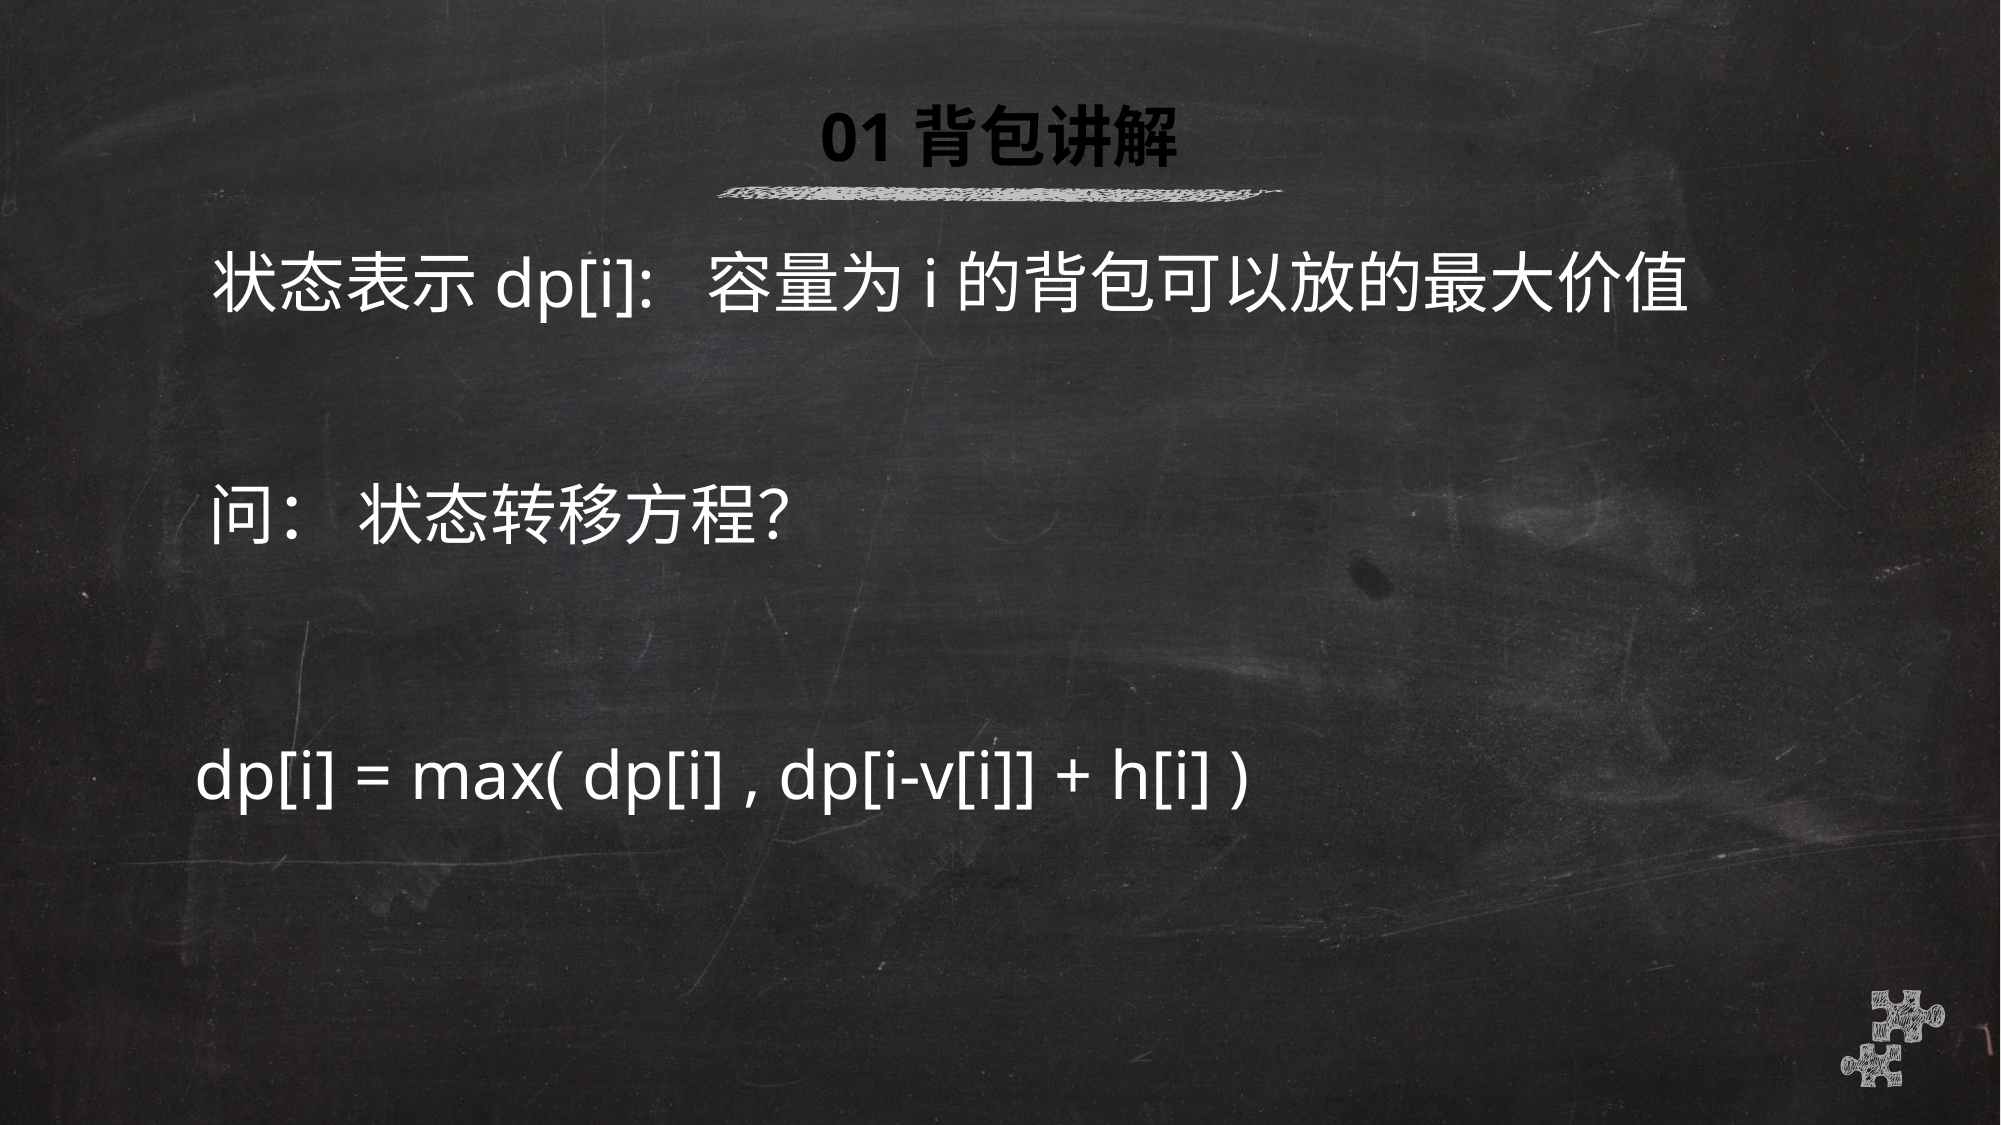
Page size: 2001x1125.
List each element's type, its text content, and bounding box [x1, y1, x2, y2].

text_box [715, 87, 1285, 203]
text_box dp[i] = max( dp[i] , dp[i-v[i]] + h[i] ) [180, 725, 1267, 821]
text_box [1871, 989, 1945, 1044]
text_box 状态表示dp[i]: 容量为i的背包可以放的最大价值 [196, 233, 1727, 328]
text_box 问： 状态转移方程？ [193, 465, 840, 561]
picture [0, 0, 2001, 1125]
text_box [1840, 1043, 1902, 1088]
